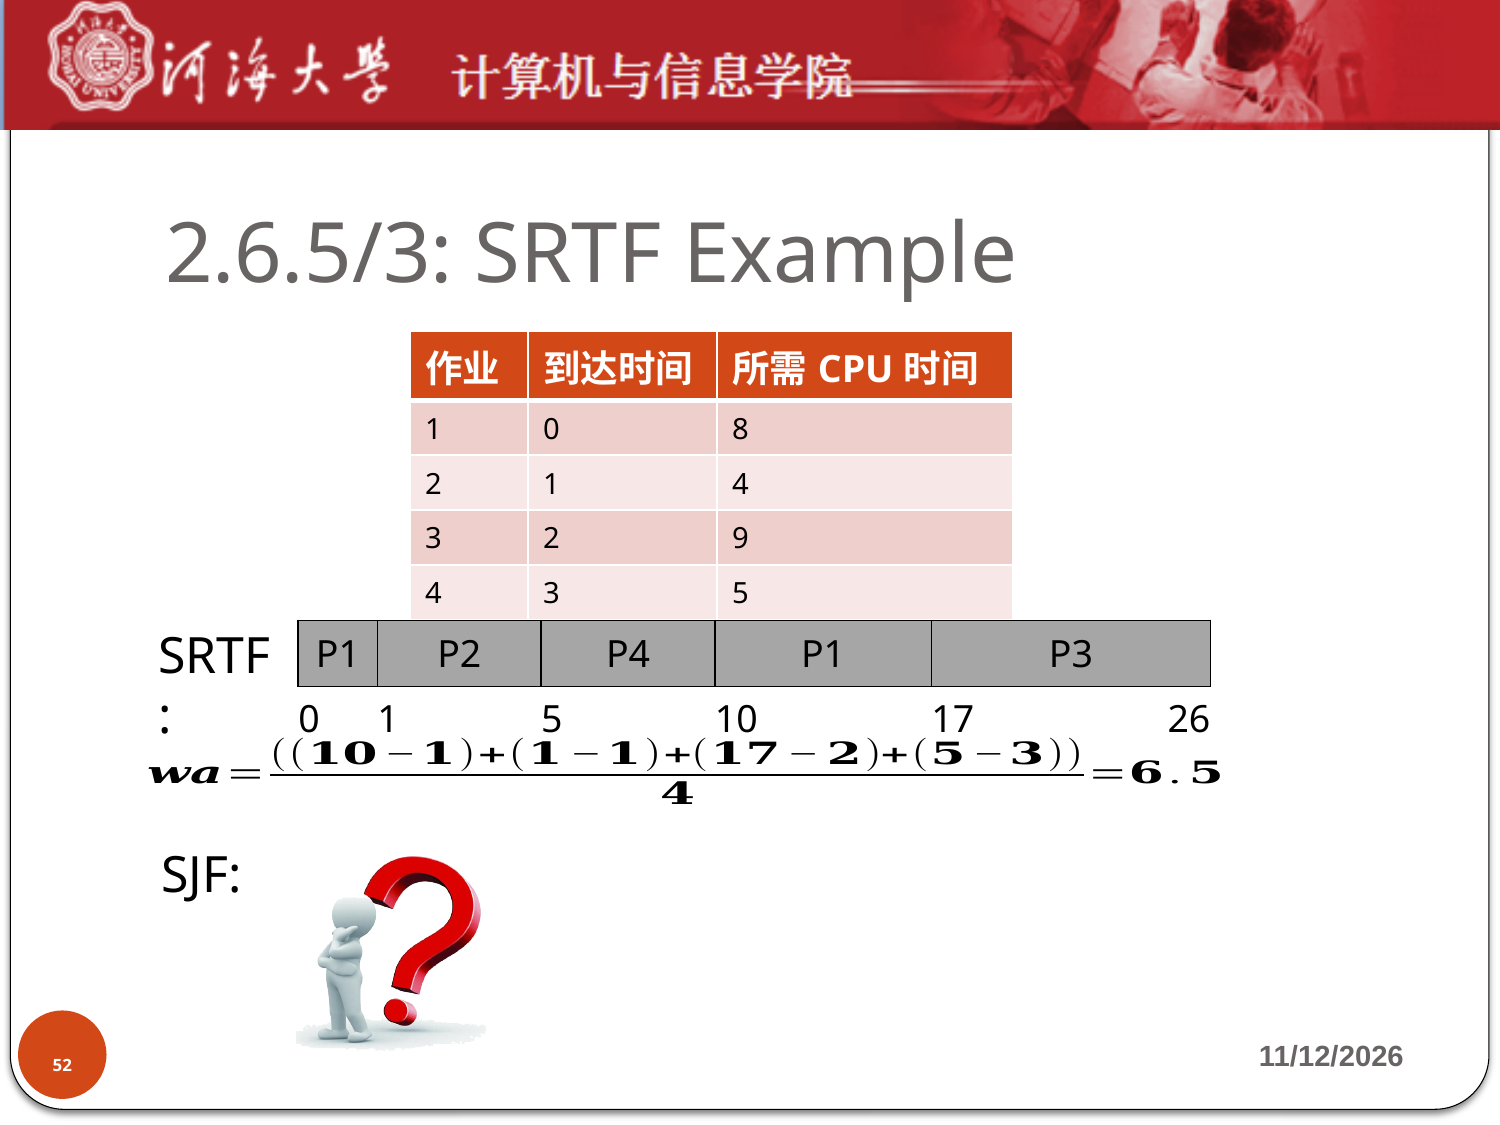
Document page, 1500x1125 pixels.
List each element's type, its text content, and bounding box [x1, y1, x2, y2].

slide_number 52 [18, 1010, 107, 1099]
table_cell 26 [1051, 687, 1211, 751]
table_cell 17 [931, 687, 1051, 751]
table_cell 4 [718, 456, 1012, 509]
table_cell 2 [529, 511, 716, 564]
table_header P1 [299, 621, 377, 686]
table_header 作业 [411, 332, 527, 398]
title 2.6.5/3: SRTF Example [150, 142, 1425, 315]
table_header P2 [378, 621, 540, 686]
table_header P4 [542, 621, 714, 686]
table_cell 9 [718, 511, 1012, 564]
table_cell 1 [377, 687, 541, 751]
table_cell 1 [529, 456, 716, 509]
table_cell 5 [541, 687, 715, 751]
table_cell 3 [411, 511, 527, 564]
table_header P1 [716, 621, 931, 686]
table_cell 1 [411, 403, 527, 454]
text_box SRTF: [143, 616, 299, 752]
picture [0, 0, 1500, 130]
table_cell 8 [718, 403, 1012, 454]
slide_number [1012, 1015, 1419, 1094]
table_cell 3 [529, 566, 716, 619]
table_cell 5 [718, 566, 1012, 619]
picture [295, 845, 486, 1052]
table_cell 10 [715, 687, 931, 751]
table_cell 0 [529, 403, 716, 454]
table_cell 4 [411, 566, 527, 619]
text_box SJF: [146, 835, 302, 910]
table_header 到达时间 [529, 332, 716, 398]
table_header P3 [932, 621, 1210, 686]
table_cell 2 [411, 456, 527, 509]
table_cell 0 [299, 687, 377, 751]
table_header 所需CPU时间 [718, 332, 1012, 398]
